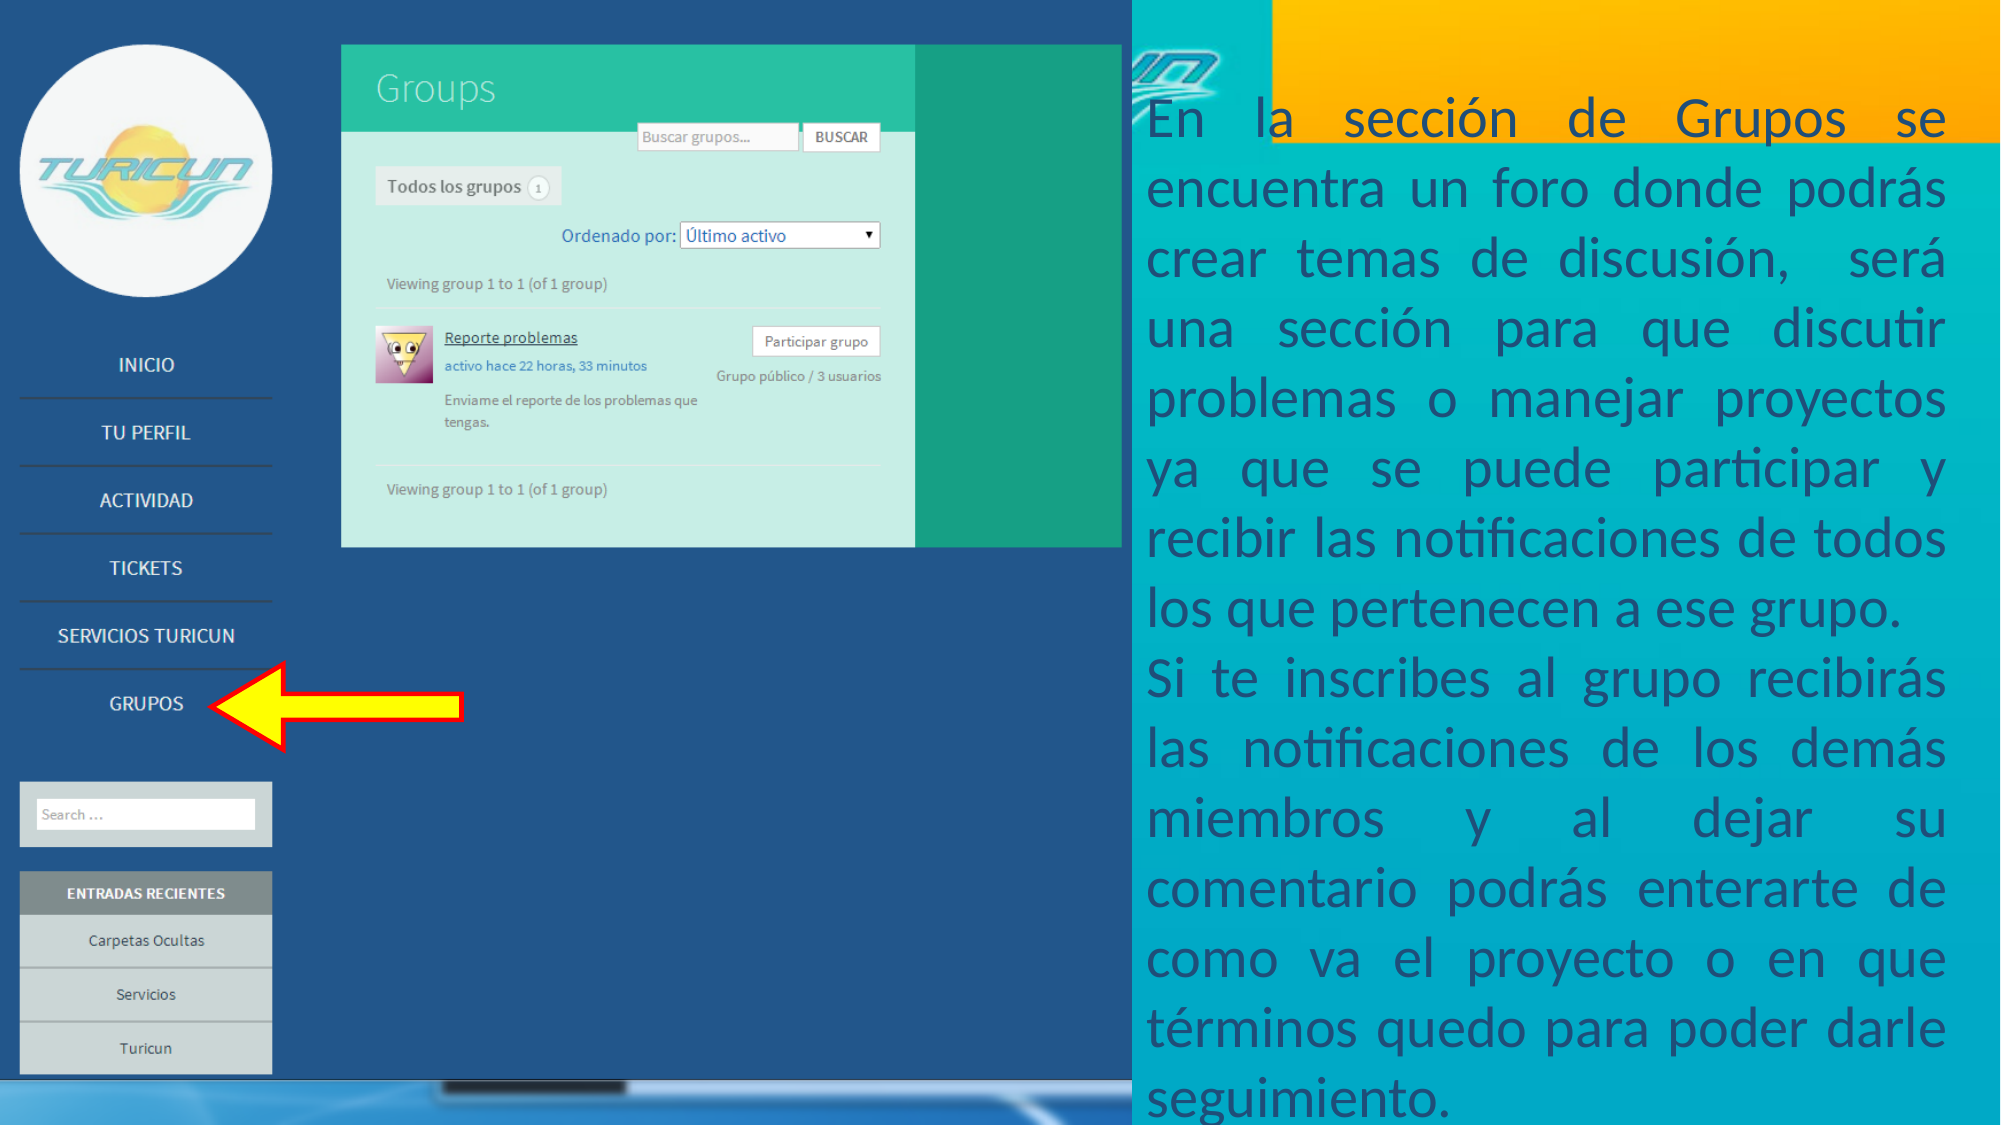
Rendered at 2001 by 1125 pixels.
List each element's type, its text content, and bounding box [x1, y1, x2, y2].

text_box En la sección de Grupos se encuentra un foro donde podrás crear temas de discusión, será una sección para que discutir problemas o manejar proyectos ya que se puede participar y recibir las notificaciones de todos los que pertenecen a ese grupo. Si te inscribes al grupo recibirás las notificaciones de los demás miembros y al dejar su comentario podrás enterarte de como va el proyecto o en que términos quedo para poder darle seguimiento. [1132, 2, 1963, 1125]
picture [1132, 0, 2001, 1125]
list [0, 0, 1132, 1125]
